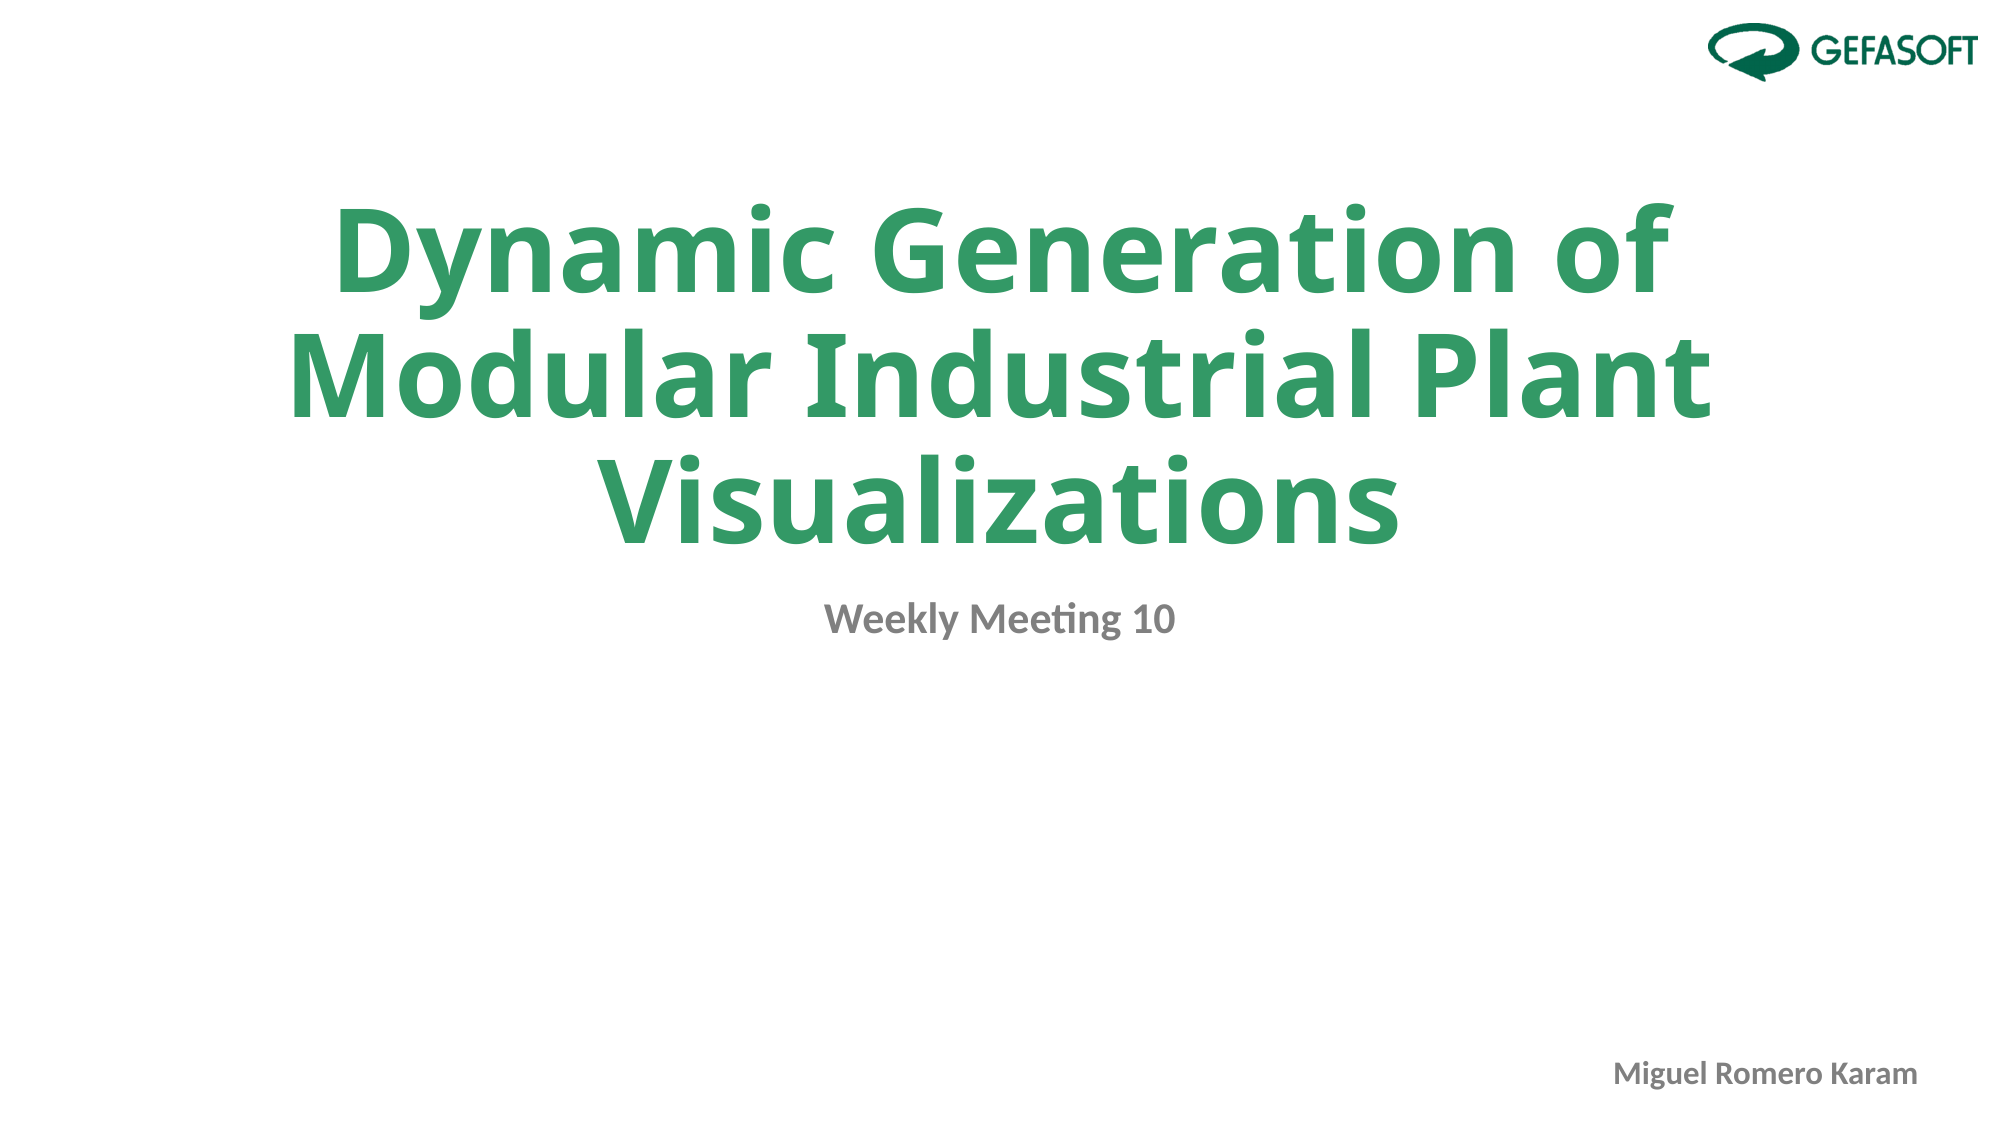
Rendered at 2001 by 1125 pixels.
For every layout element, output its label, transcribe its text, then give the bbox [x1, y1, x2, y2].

picture [1708, 22, 1978, 82]
title Dynamic Generation of Modular Industrial Plant Visualizations [249, 184, 1750, 576]
subtitle Weekly Meeting 10 Miguel Romero Karam [66, 588, 1934, 1102]
